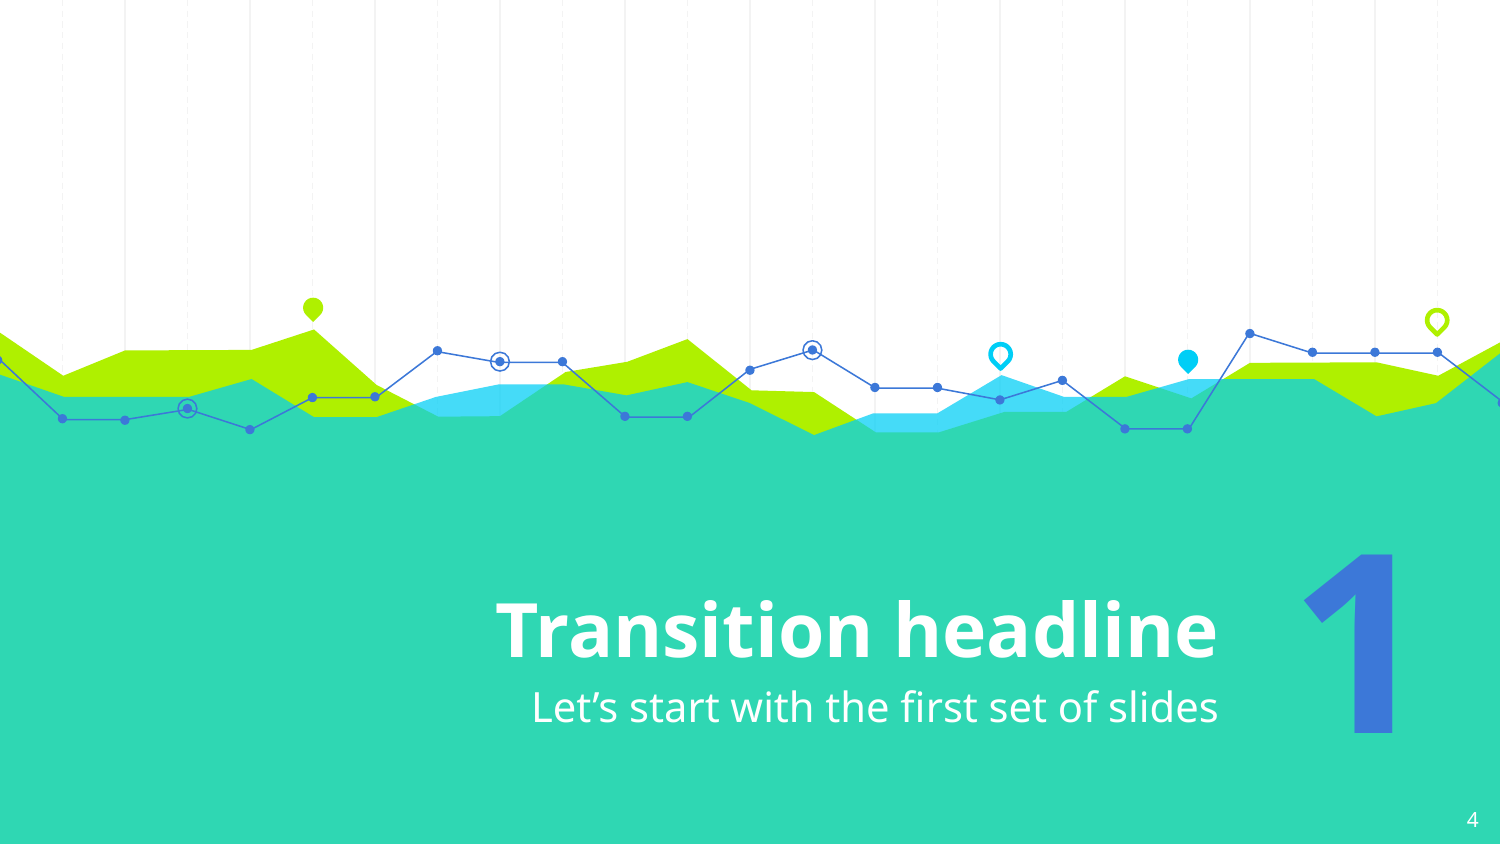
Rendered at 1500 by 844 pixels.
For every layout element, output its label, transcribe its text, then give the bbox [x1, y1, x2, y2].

subtitle Let’s start with the first set of slides [378, 665, 1216, 795]
slide_number 4 [1403, 791, 1494, 844]
text_box 1 [1216, 600, 1500, 799]
title Transition headline [378, 497, 1235, 665]
